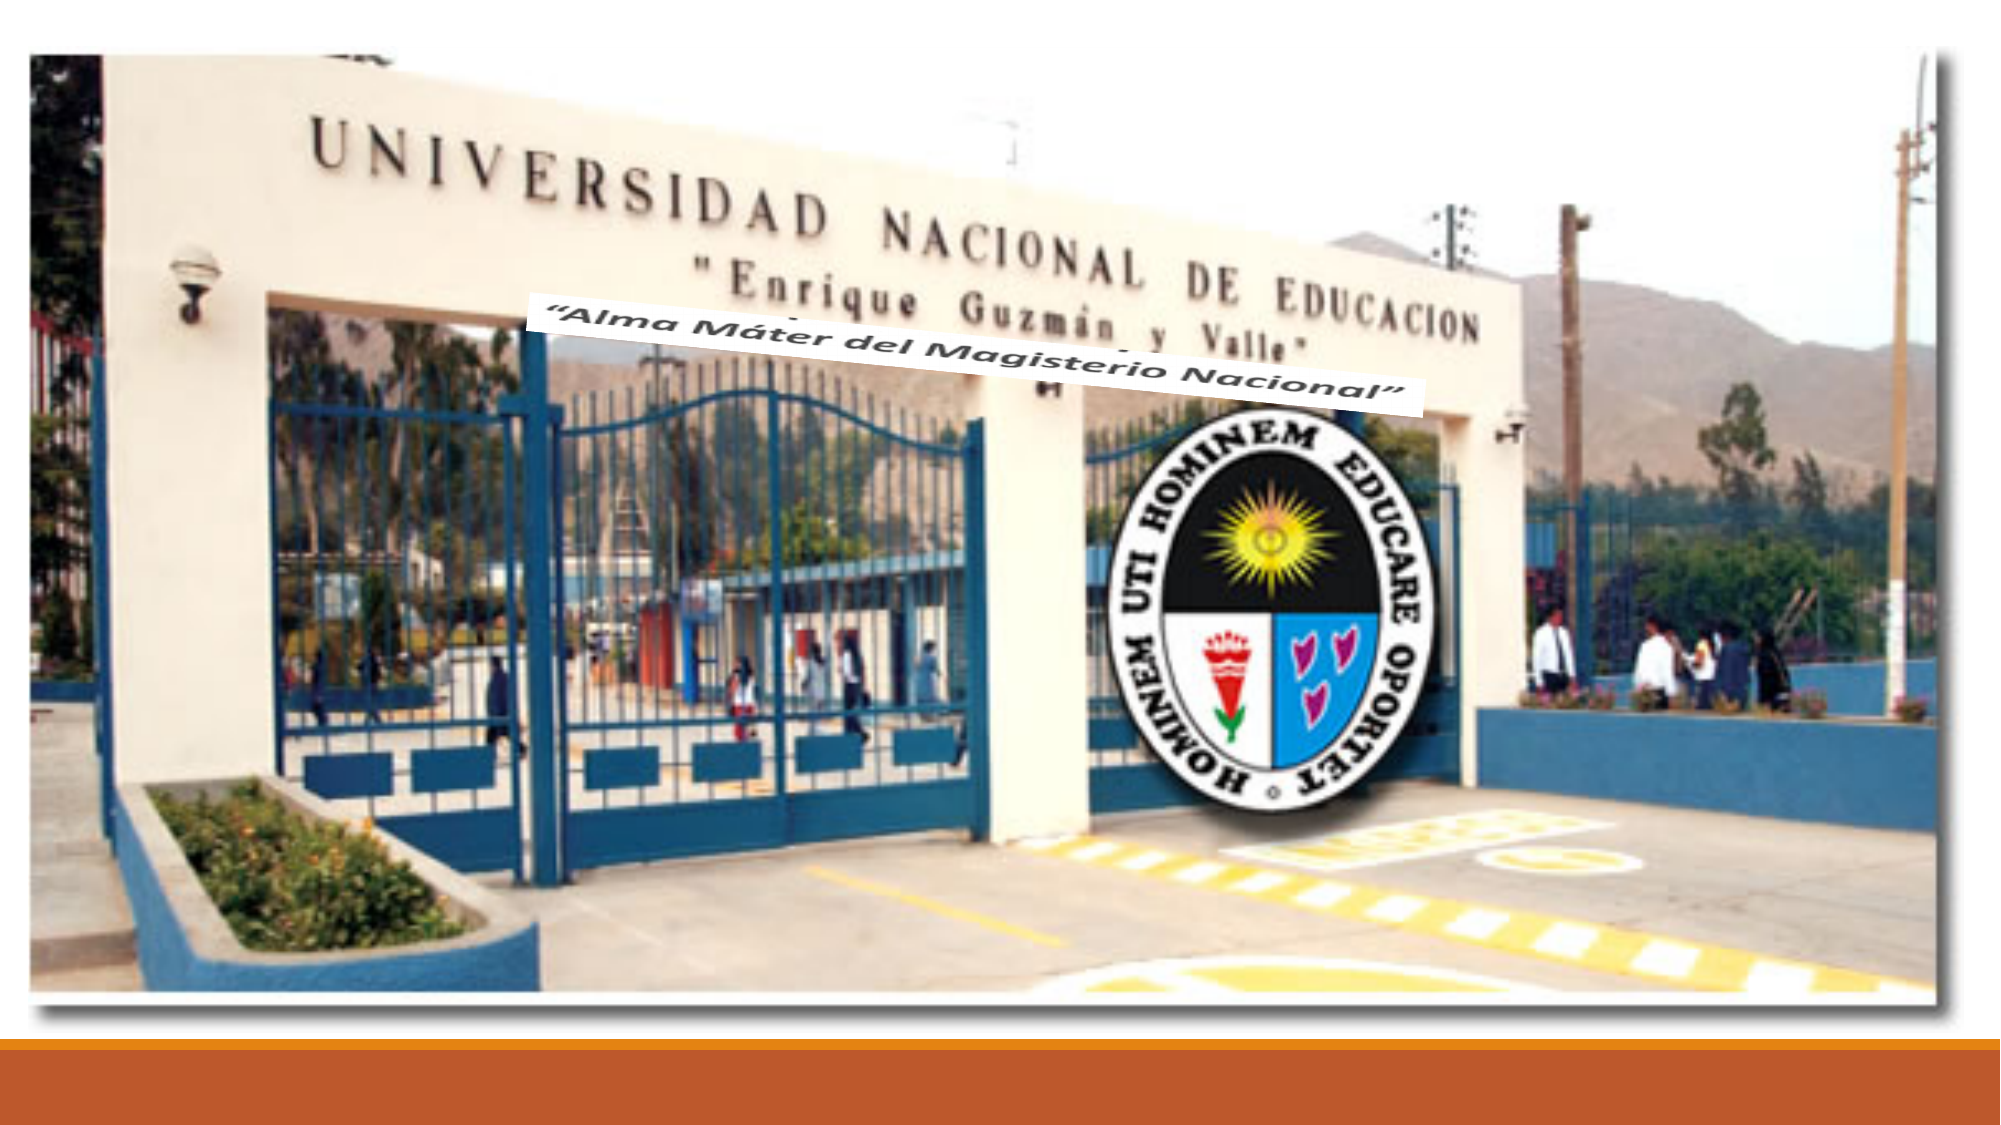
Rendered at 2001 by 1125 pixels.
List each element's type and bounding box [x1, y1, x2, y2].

picture [28, 46, 1964, 1033]
